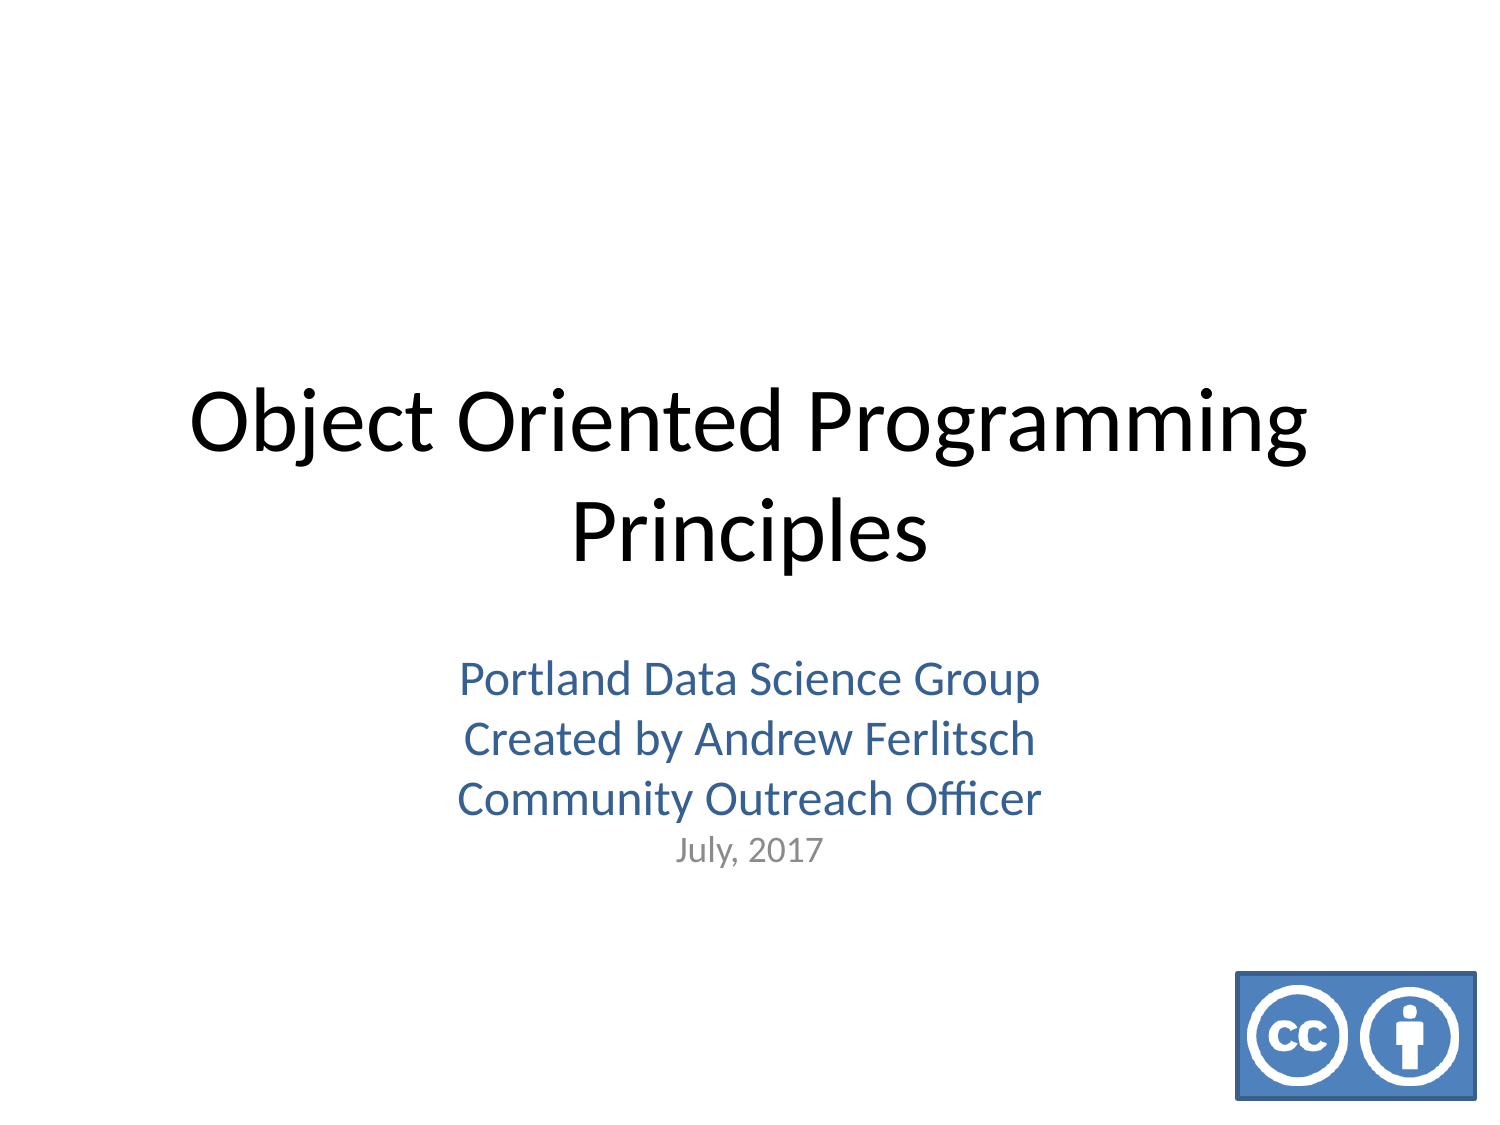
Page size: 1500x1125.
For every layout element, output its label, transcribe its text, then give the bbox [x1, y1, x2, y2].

text_box [1235, 971, 1477, 1101]
subtitle Portland Data Science Group Created by Andrew Ferlitsch Community Outreach Officer July, 2017 [225, 637, 1275, 925]
picture [1247, 985, 1349, 1087]
title Object Oriented Programming Principles [112, 349, 1388, 591]
picture [1360, 987, 1459, 1087]
